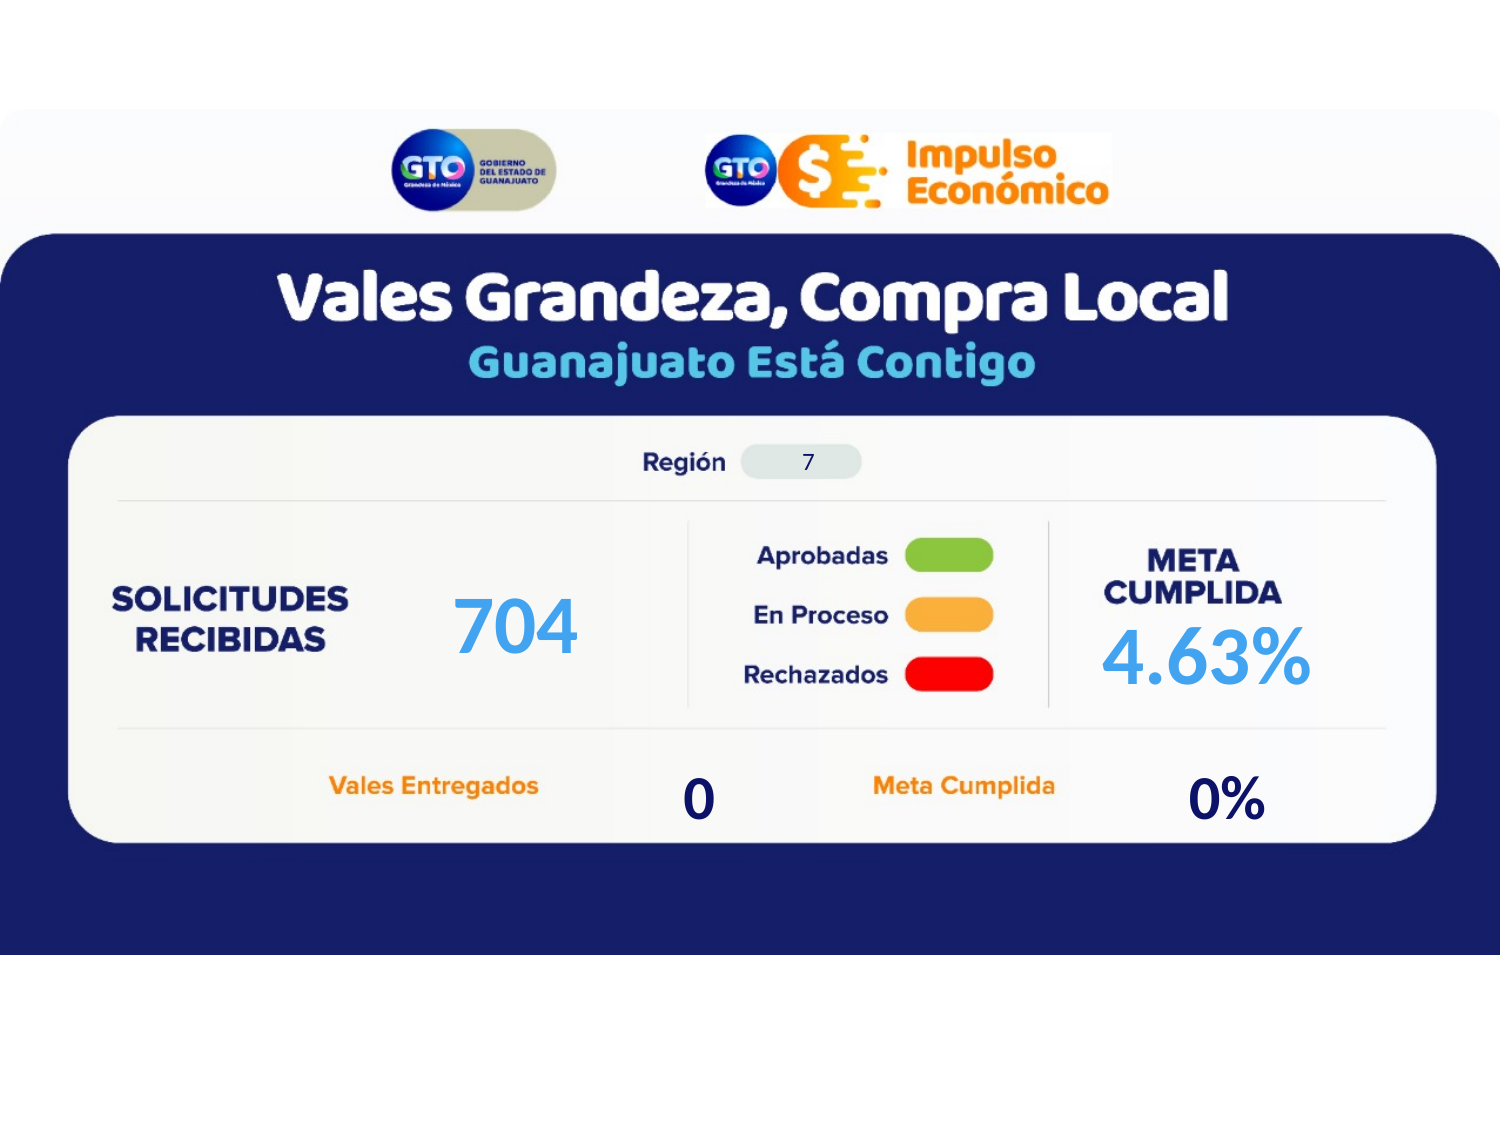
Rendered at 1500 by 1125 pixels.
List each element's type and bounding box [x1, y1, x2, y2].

picture [0, 109, 1500, 955]
